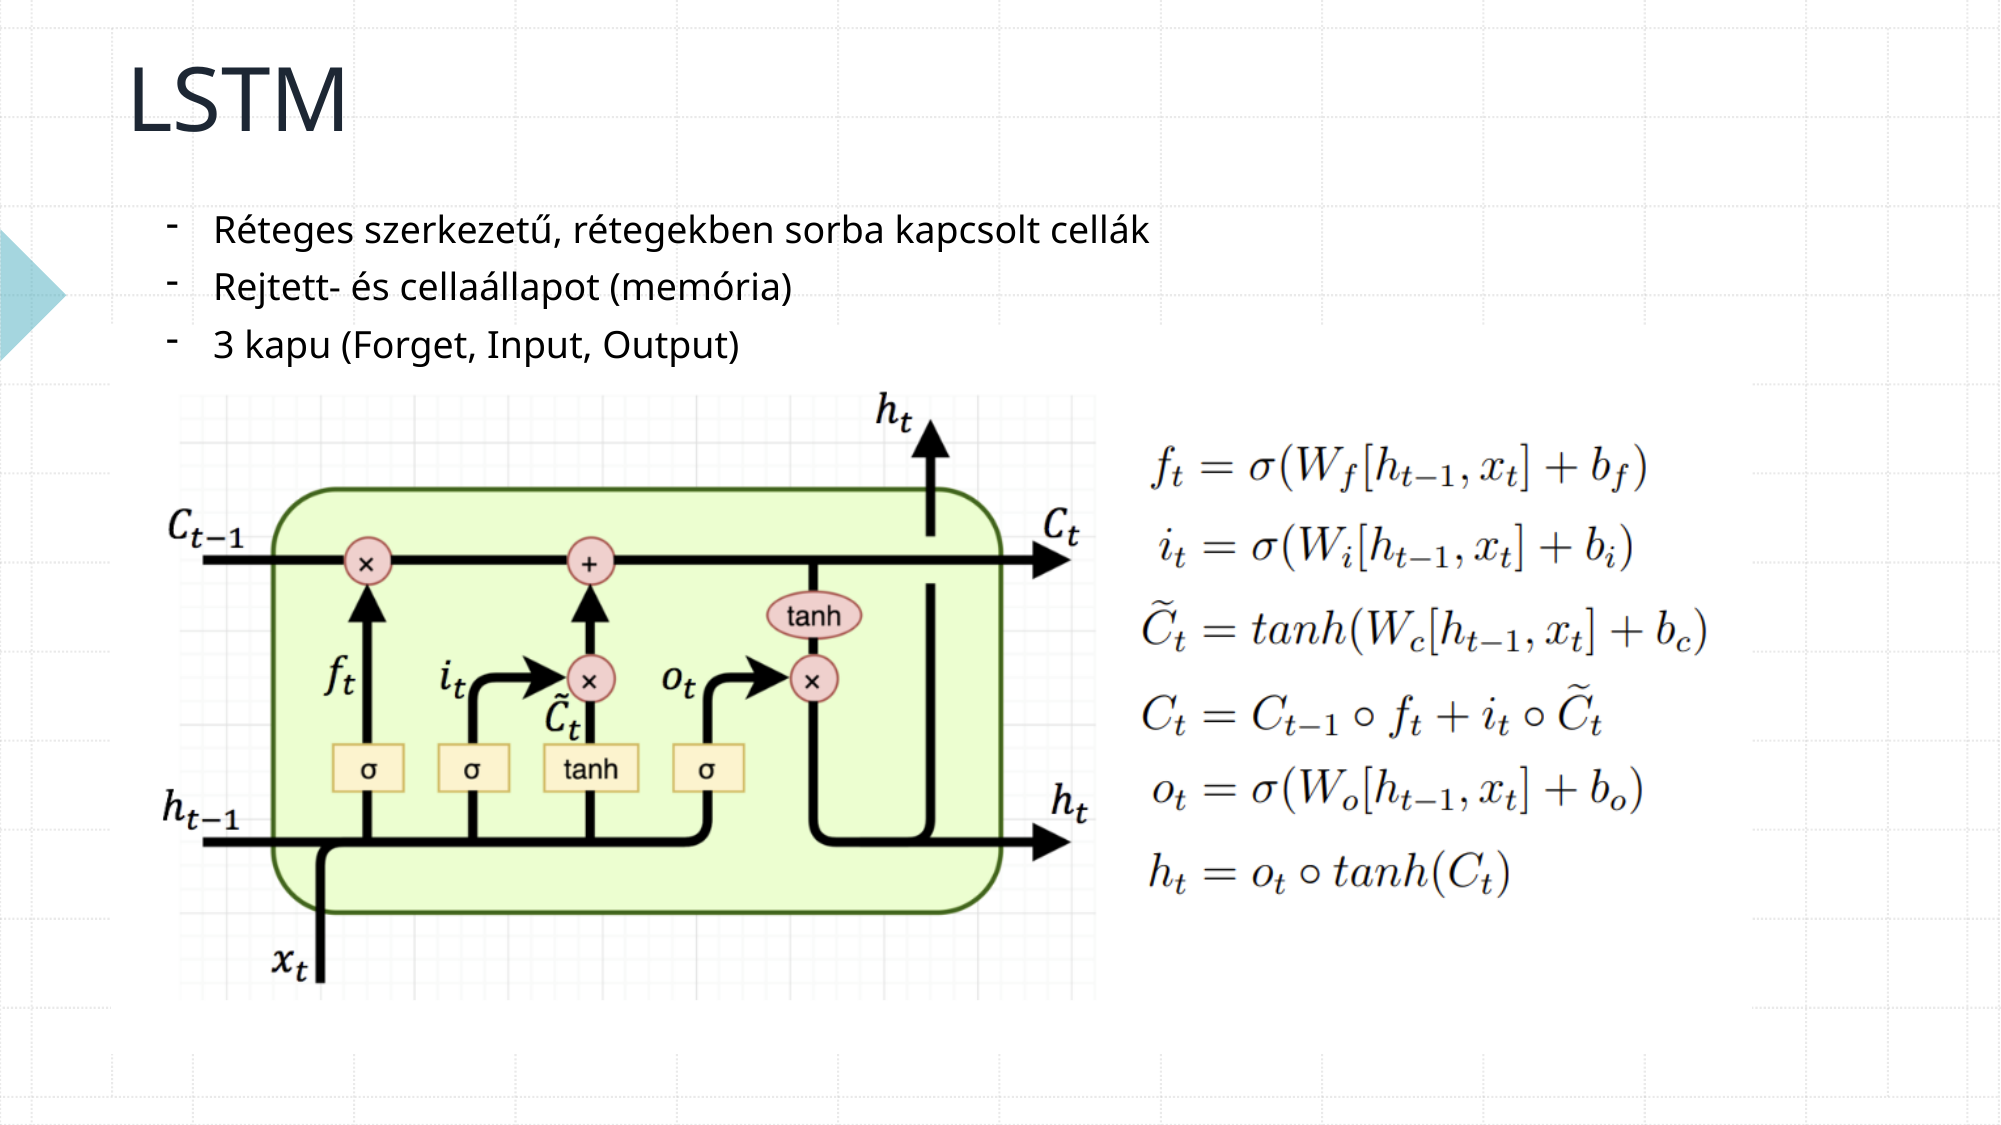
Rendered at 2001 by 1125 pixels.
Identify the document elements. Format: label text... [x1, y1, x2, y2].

title LSTM [111, 34, 1805, 158]
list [110, 325, 1752, 1054]
text_box Réteges szerkezetű, rétegekben sorba kapcsolt cellák Rejtett- és cellaállapot (memória) 3 kapu (Forget, Input, Output) [151, 198, 1876, 374]
